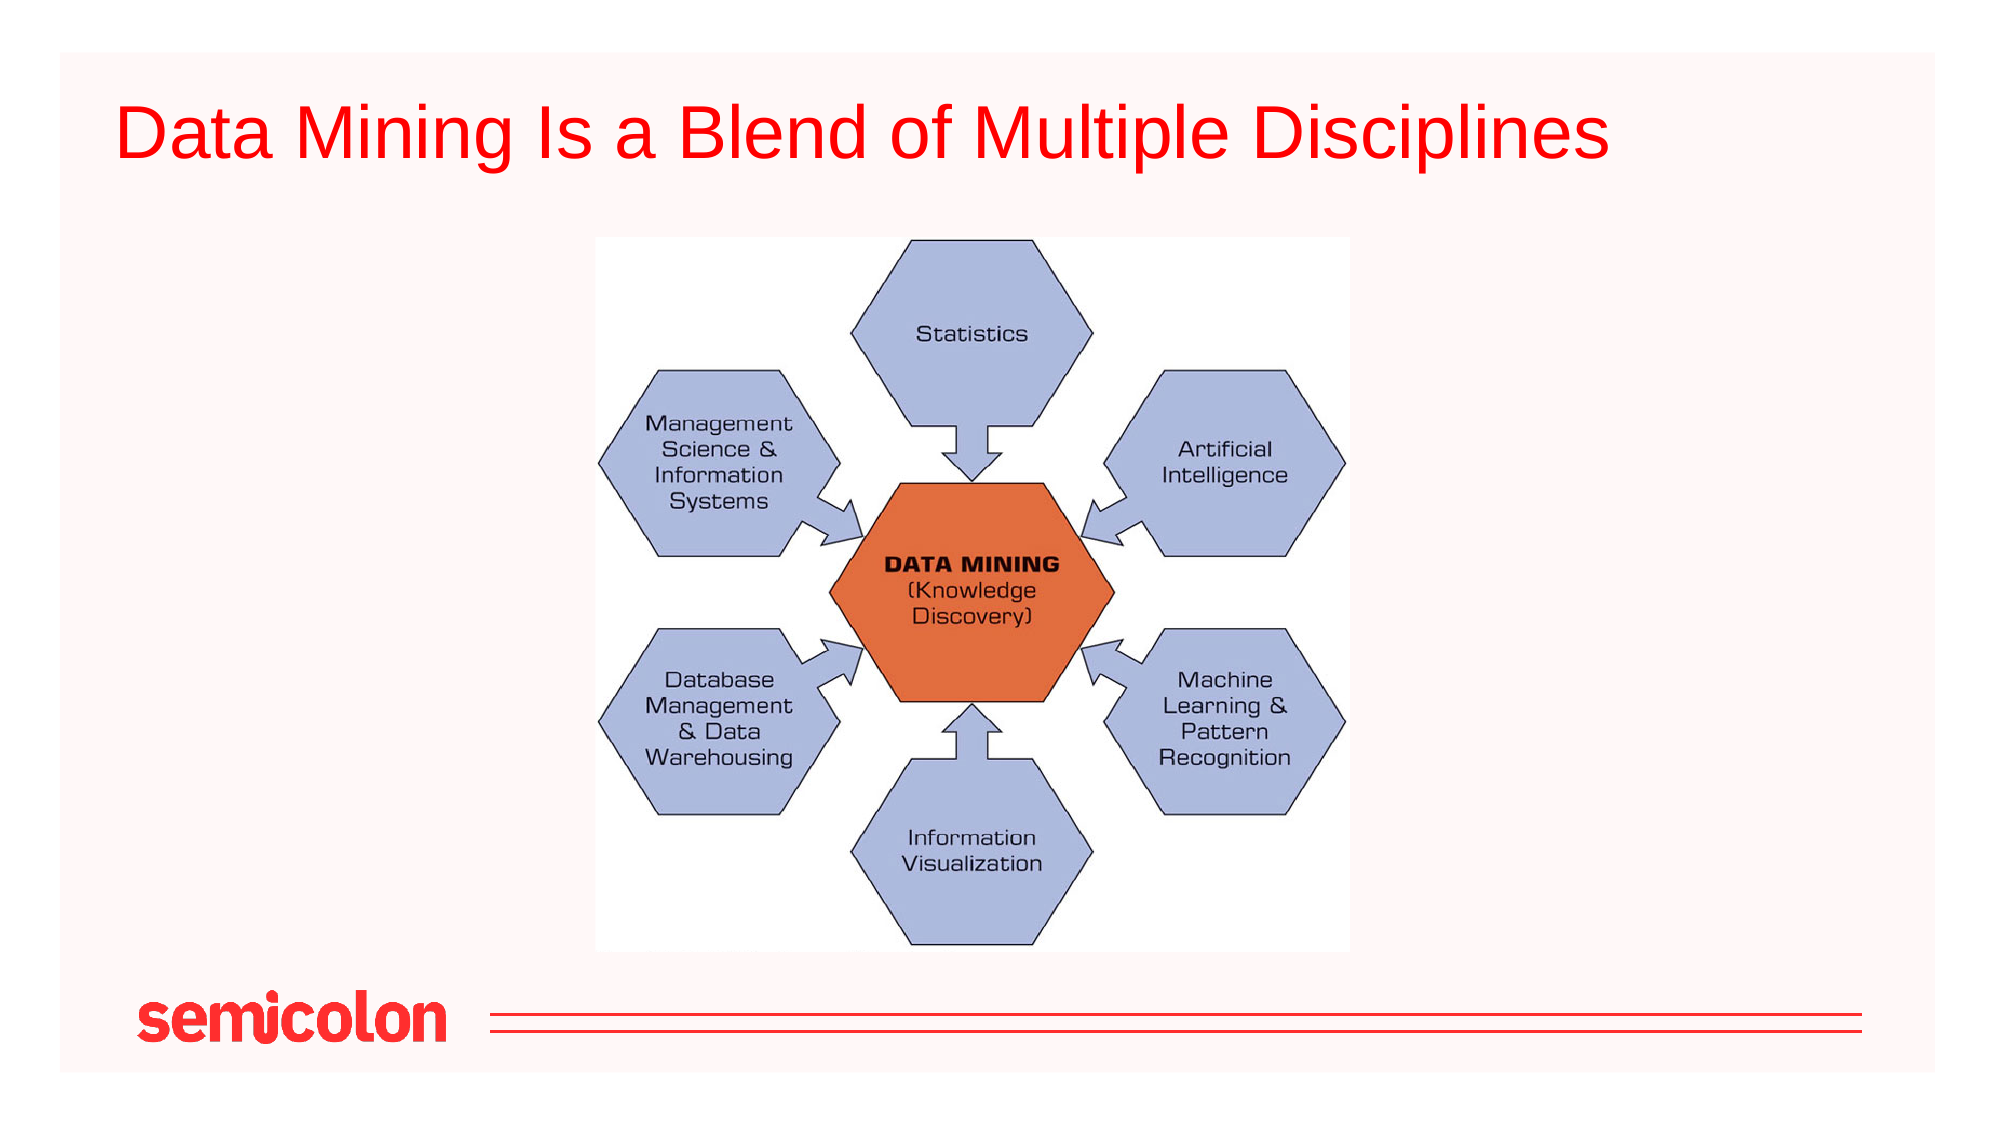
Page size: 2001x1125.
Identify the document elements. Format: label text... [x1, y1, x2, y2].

picture [137, 990, 446, 1044]
title Data Mining Is a Blend of Multiple Disciplines [99, 32, 1775, 236]
picture [595, 237, 1350, 952]
